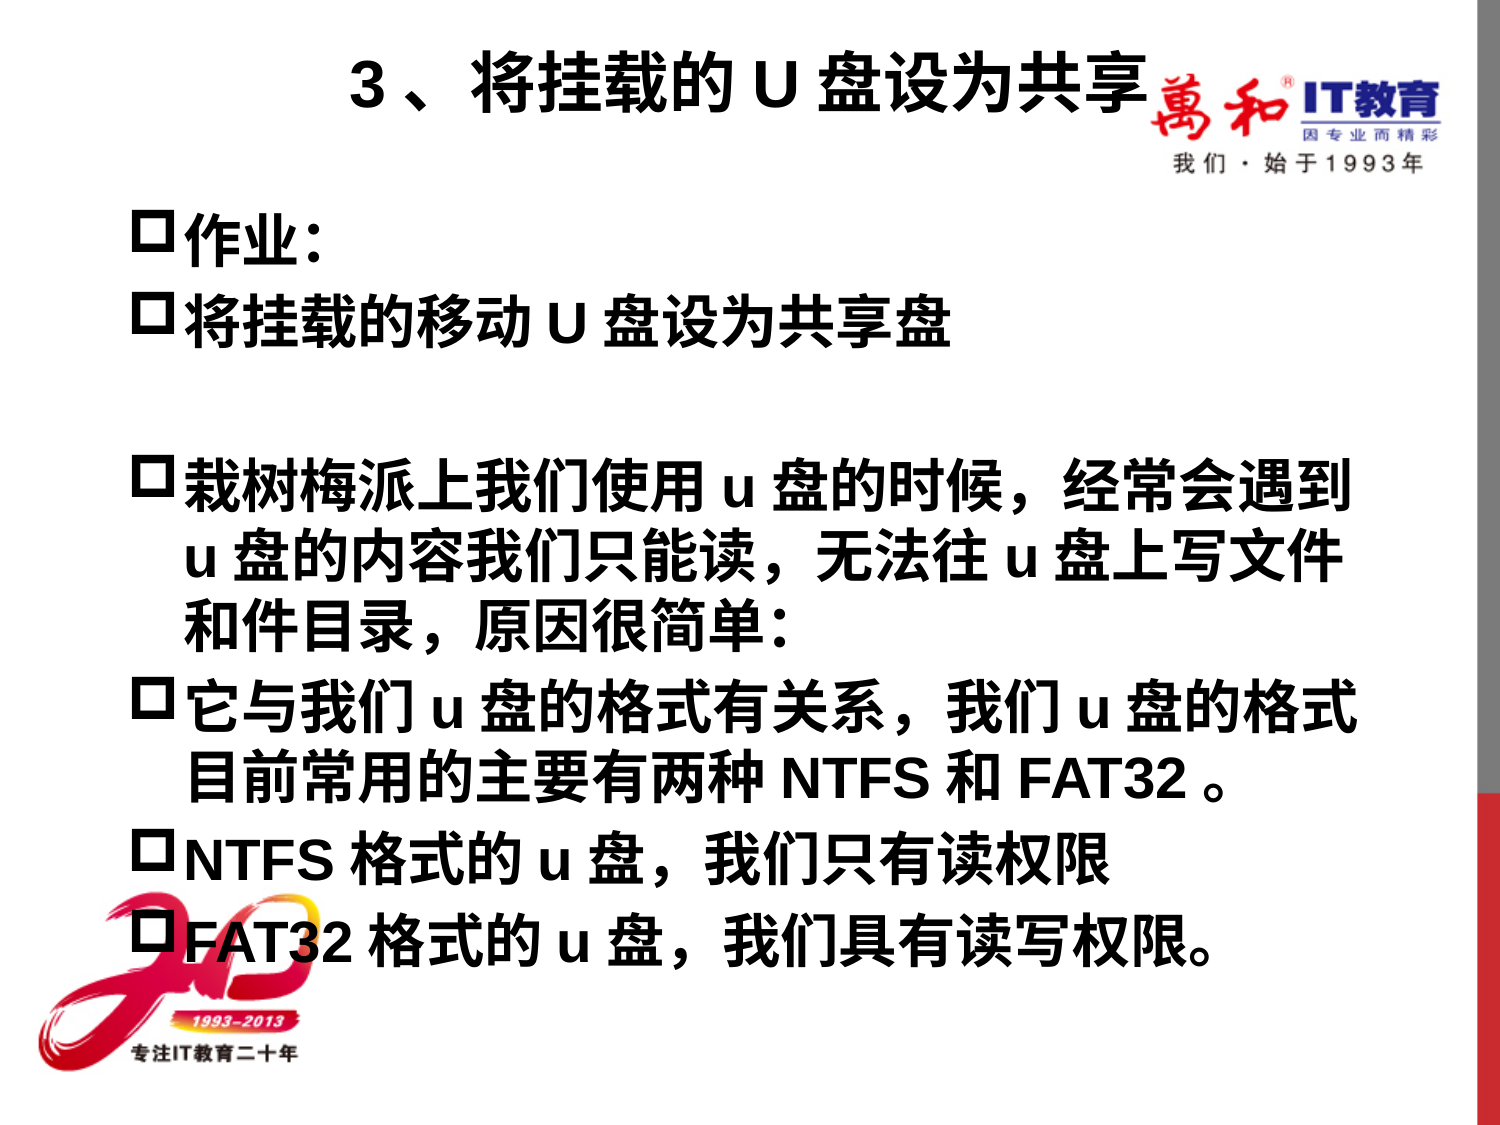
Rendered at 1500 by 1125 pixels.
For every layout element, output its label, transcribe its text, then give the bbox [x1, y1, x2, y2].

title 3、将挂载的U盘设为共享 [74, 37, 1426, 130]
list 作业： 将挂载的移动U盘设为共享盘 栽树梅派上我们使用u盘的时候，经常会遇到u盘的内容我们只能读，无法往u盘上写文件和件目录，原因很简单： 它与我们u盘的格式有关系，我们u盘的格式目前常用的主要有两种NTFS和FAT32。 NTFS格式的u盘，我们只有读权限 FAT32格式的u盘，我们具有读写权限。 [111, 196, 1412, 291]
picture [0, 0, 1500, 1125]
